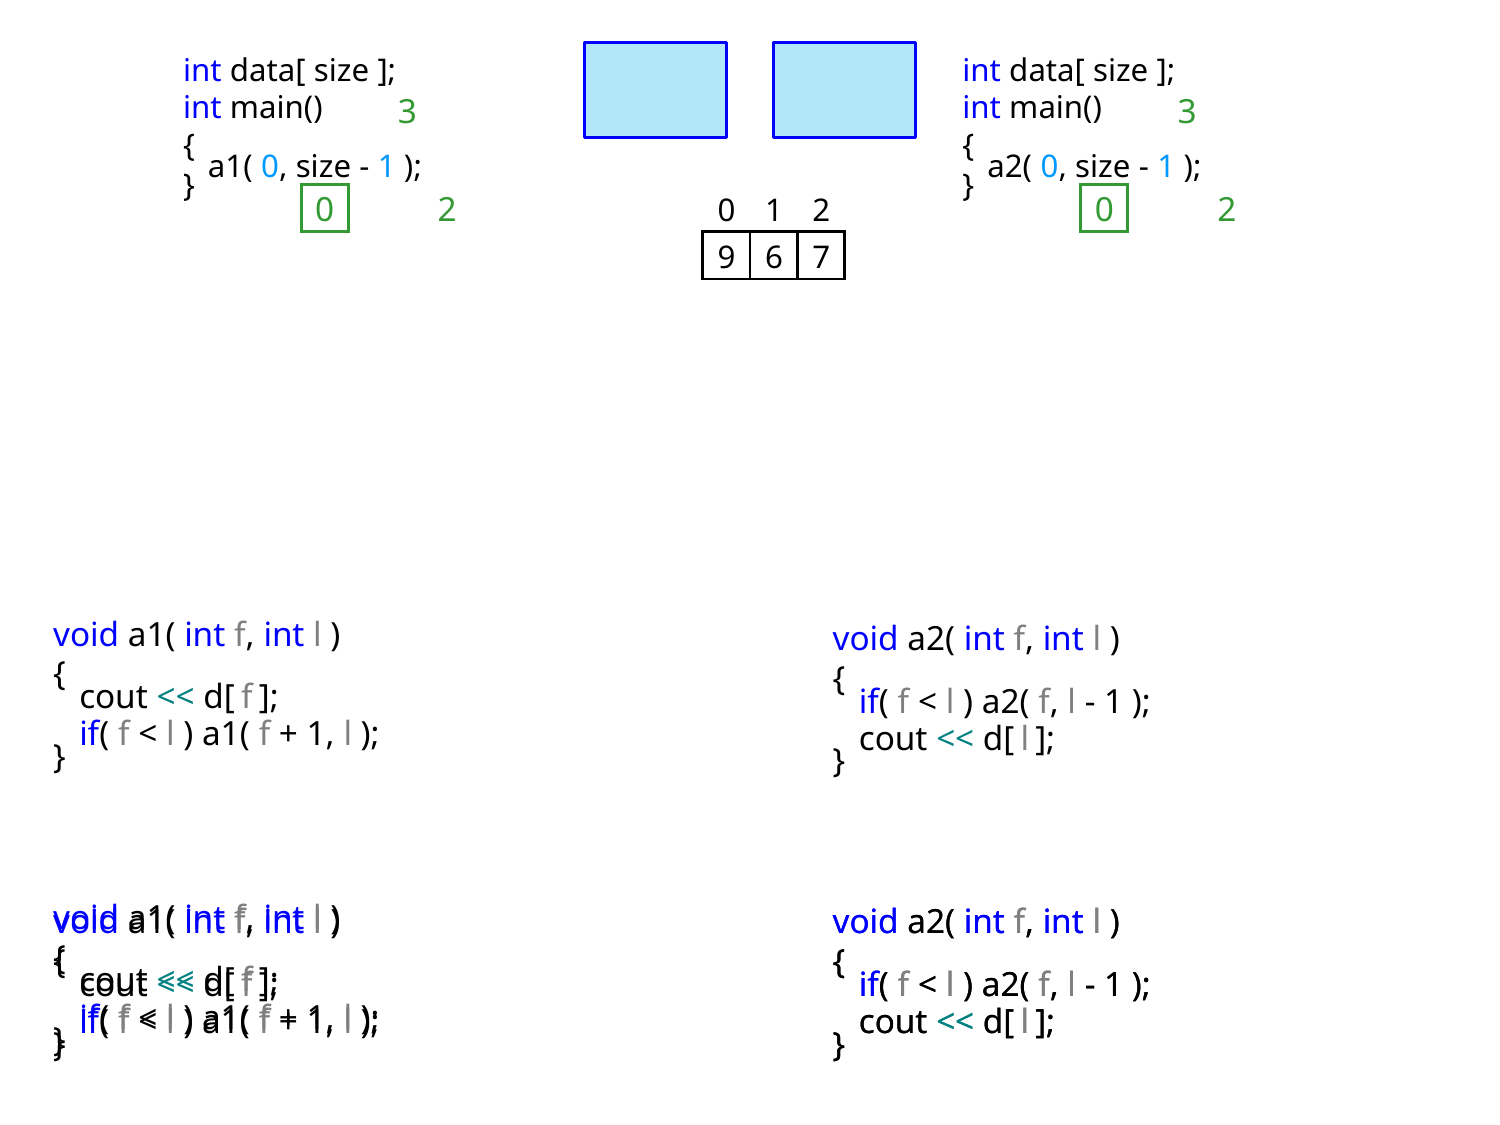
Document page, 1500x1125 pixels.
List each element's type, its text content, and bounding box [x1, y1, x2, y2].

table_cell 9 [704, 233, 749, 278]
table_cell 7 [799, 233, 843, 278]
text_box 2 [1198, 184, 1246, 232]
table_header 2 [797, 185, 844, 230]
table_header 1 [750, 185, 797, 230]
list int data[ size ]; int main() { a2( 0, size - 1 ); } [938, 42, 1389, 209]
text_box 2 [419, 184, 467, 232]
text_box 3 [1151, 90, 1223, 138]
text_box 0 [301, 184, 349, 232]
text_box [773, 42, 916, 138]
table_header 0 [703, 185, 750, 230]
list void a2( int f, int l ) { if( f < l ) a2( f, l - 1 ); cout << d[l]; } [820, 892, 1459, 1059]
text_box [584, 42, 727, 138]
list void a1( int f, int l ) { cout << d[f]; if( f < l ) a1( f + 1, l ); } [41, 609, 680, 776]
text_box 3 [371, 90, 443, 138]
list void a1( int f, int l ) { cout << d[f]; if( f < l ) a1( f + 1, l ); } [41, 892, 680, 1059]
list void a2( int f, int l ) { if( f < l ) a2( f, l - 1 ); cout << d[l]; } [820, 609, 1459, 776]
table_cell 6 [751, 233, 796, 278]
list int data[ size ]; int main() { a1( 0, size - 1 ); } [159, 42, 609, 209]
text_box 0 [1080, 184, 1128, 232]
